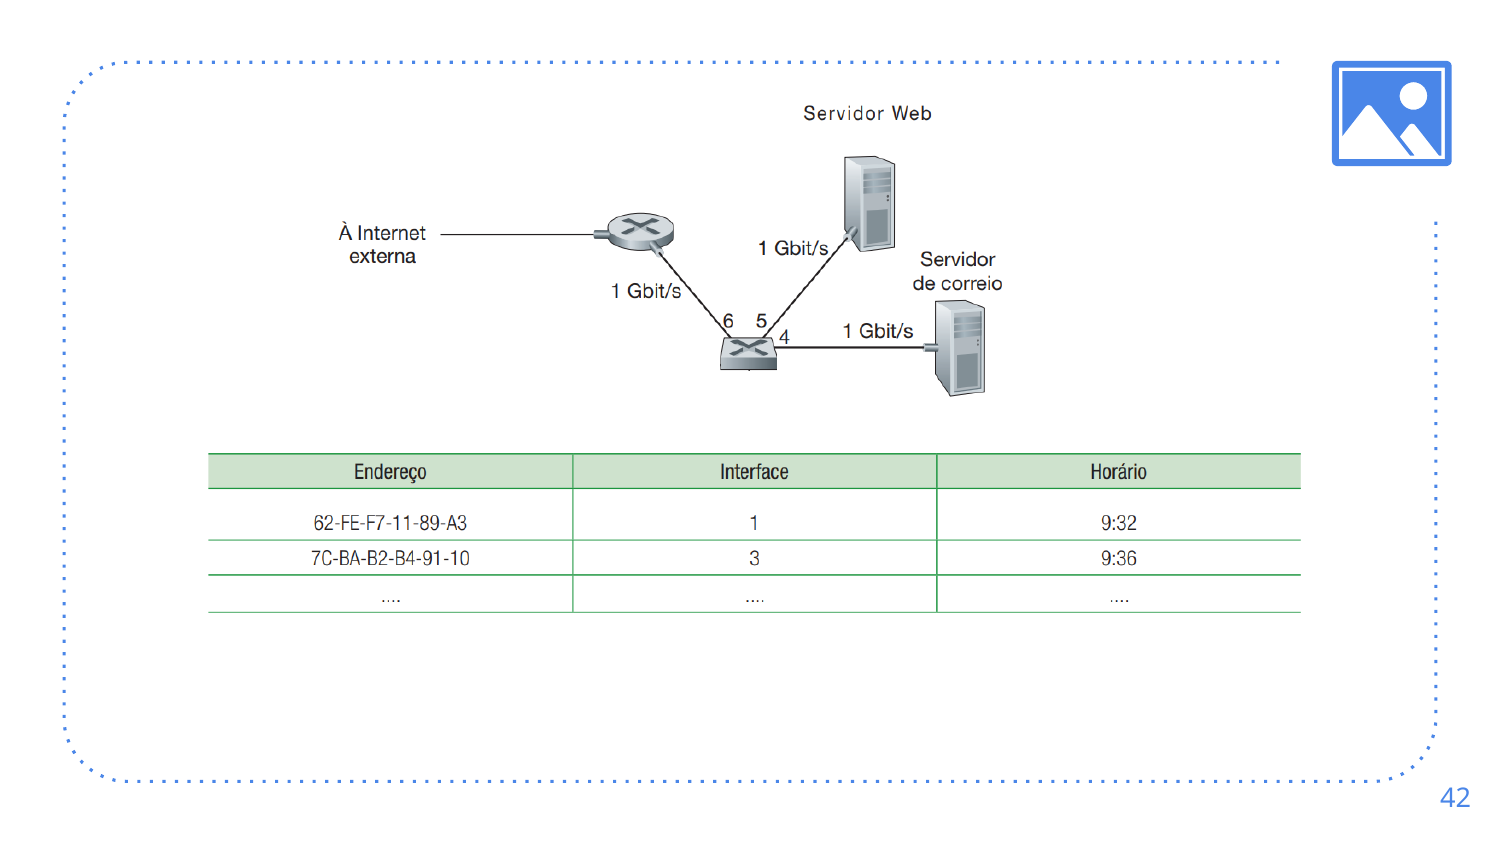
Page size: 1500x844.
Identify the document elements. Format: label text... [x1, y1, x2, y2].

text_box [1331, 60, 1452, 167]
picture [191, 88, 1309, 756]
slide_number ‹#› [1411, 753, 1500, 844]
